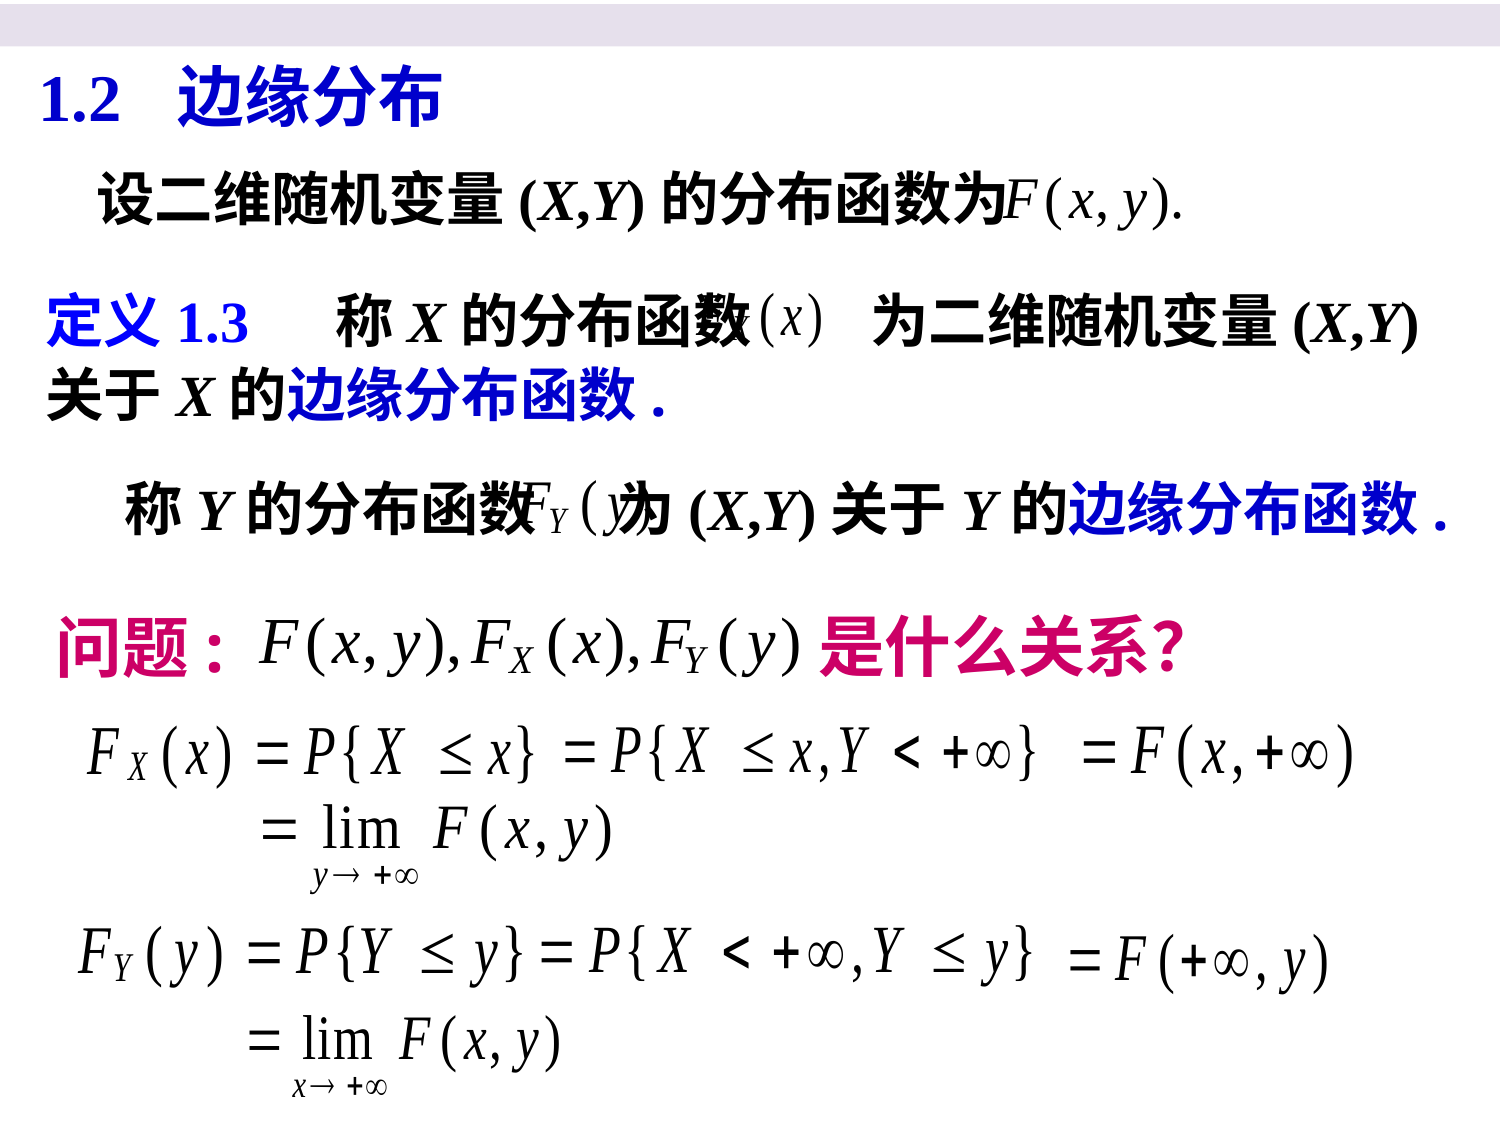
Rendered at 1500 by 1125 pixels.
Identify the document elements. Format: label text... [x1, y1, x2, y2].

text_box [245, 597, 1430, 694]
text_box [64, 904, 523, 1004]
text_box 1.2 边缘分布 [23, 46, 1170, 142]
text_box 问题: [41, 598, 243, 693]
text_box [991, 164, 1195, 245]
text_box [1066, 702, 1368, 806]
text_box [548, 703, 1052, 803]
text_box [234, 995, 574, 1113]
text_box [73, 703, 547, 806]
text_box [30, 259, 1489, 438]
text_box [1054, 913, 1345, 1011]
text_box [524, 904, 1046, 1003]
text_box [23, 447, 1477, 554]
text_box 设二维随机变量(X,Y)的分布函数为 [82, 154, 1328, 240]
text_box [245, 784, 626, 903]
